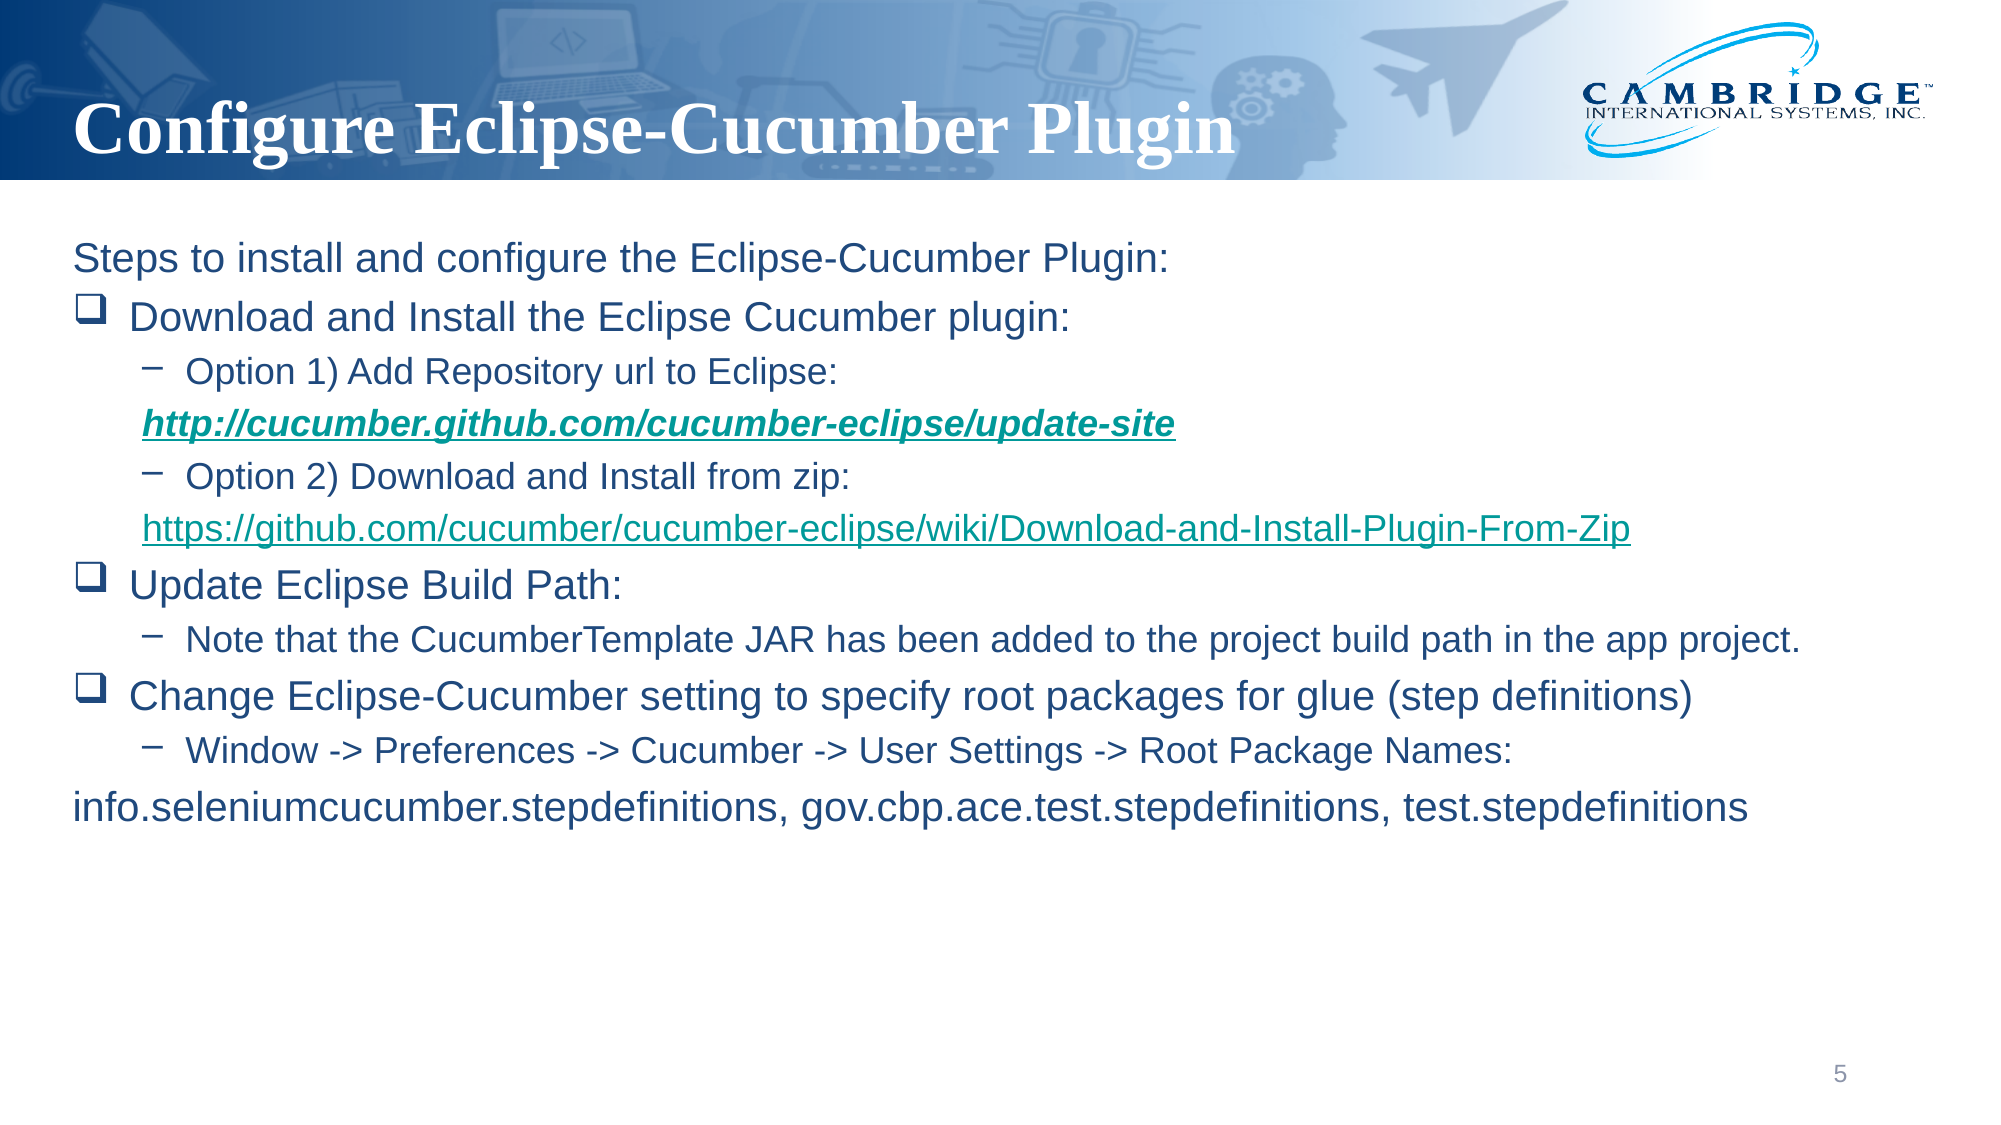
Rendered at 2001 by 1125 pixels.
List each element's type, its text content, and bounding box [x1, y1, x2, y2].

title Configure Eclipse-Cucumber Plugin [57, 70, 1522, 223]
list Steps to install and configure the Eclipse-Cucumber Plugin: Download and Install the Eclipse Cucumber plugin: Option 1) Add Repository url to Eclipse: http://cucumber.github.com/cucumber-eclipse/update-site Option 2) Download and Install from zip: https://github.com/cucumber/cucumber-eclipse/wiki/Download-and-Install-Plugin-From-Zip Update Eclipse Build Path: Note that the CucumberTemplate JAR has been added to the project build path in the app project. Change Eclipse-Cucumber setting to specify root packages for glue (step definitions) Window -> Preferences -> Cucumber -> User Settings -> Root Package Names: info.seleniumcucumber.stepdefinitions, gov.cbp.ace.test.stepdefinitions, test.stepdefinitions [57, 223, 1900, 1005]
picture [0, 0, 1995, 180]
slide_number 5 [1412, 1042, 1863, 1103]
